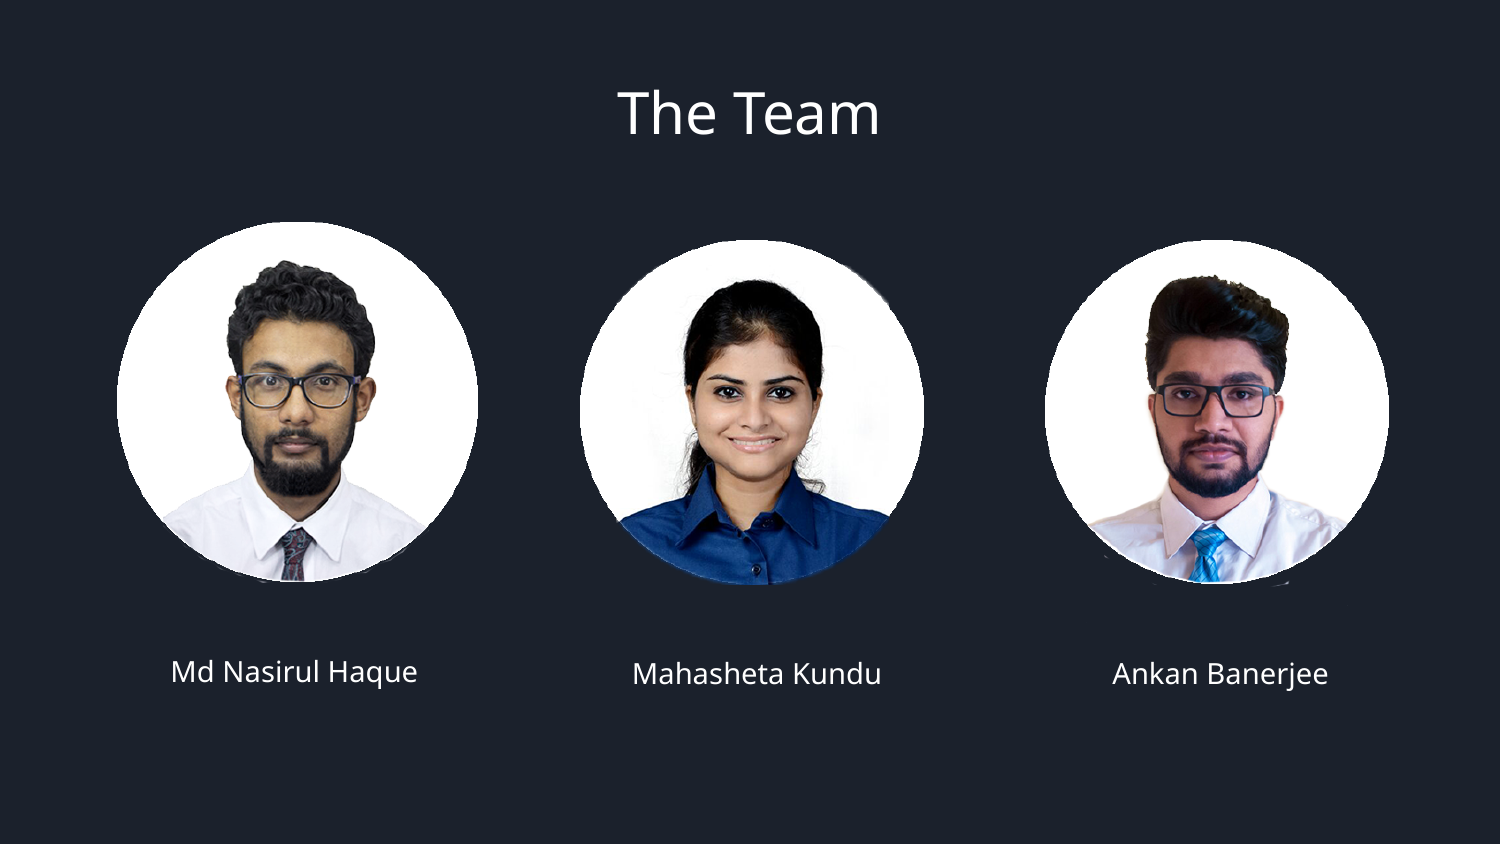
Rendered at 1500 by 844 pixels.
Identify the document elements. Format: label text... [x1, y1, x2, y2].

text_box Md Nasirul Haque [78, 638, 511, 700]
picture [531, 181, 973, 623]
text_box Mahasheta Kundu [535, 640, 979, 709]
text_box Ankan Banerjee [1004, 640, 1437, 701]
title The Team [51, 61, 1449, 182]
picture [996, 181, 1438, 623]
picture [66, 160, 529, 623]
